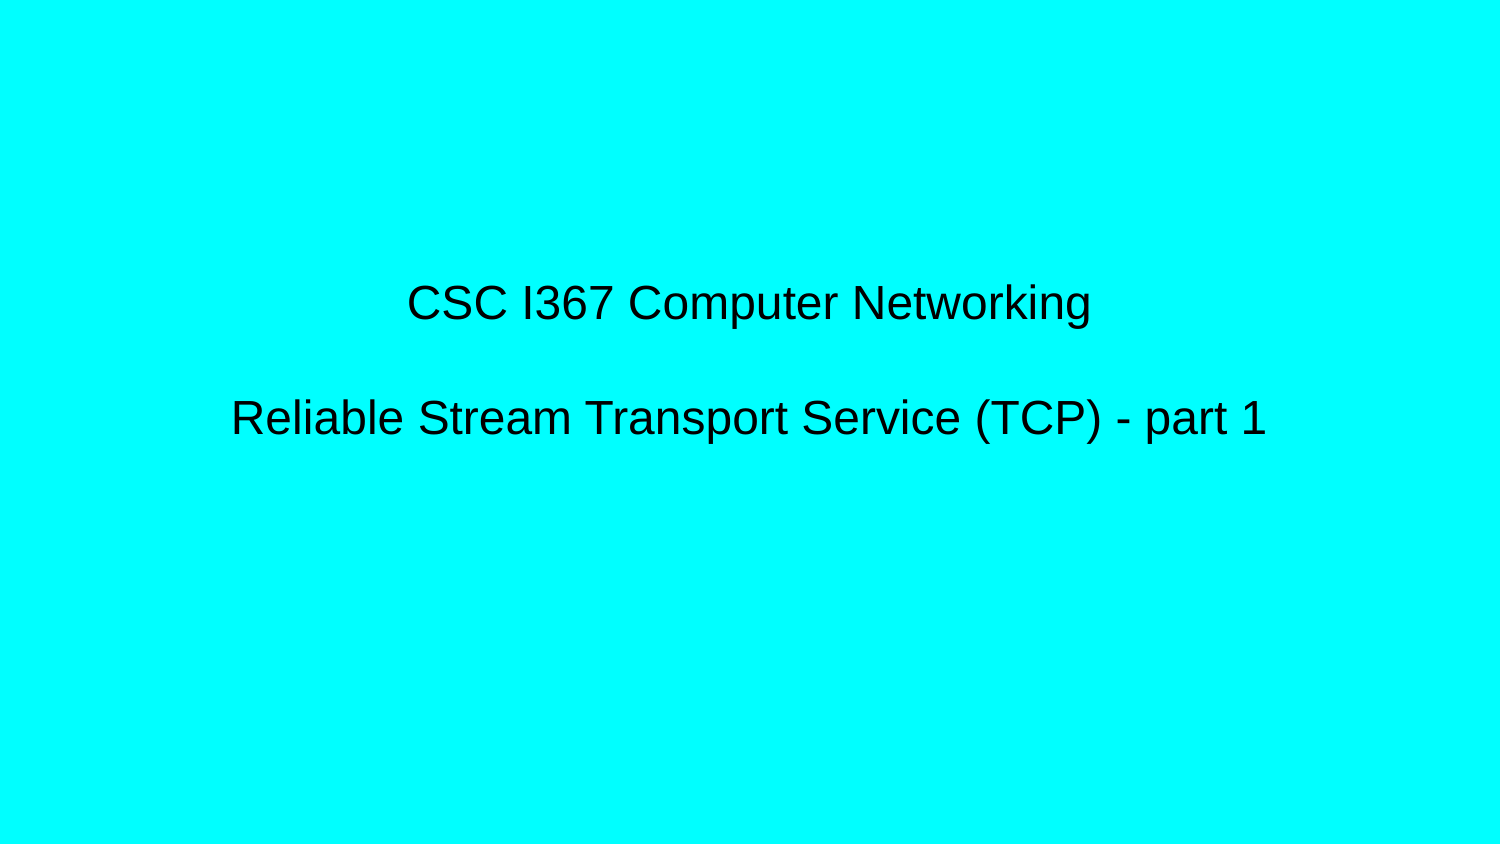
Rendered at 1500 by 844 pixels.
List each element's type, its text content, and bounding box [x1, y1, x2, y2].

title CSC I367 Computer Networking Reliable Stream Transport Service (TCP) - part 1 [51, 122, 1449, 459]
